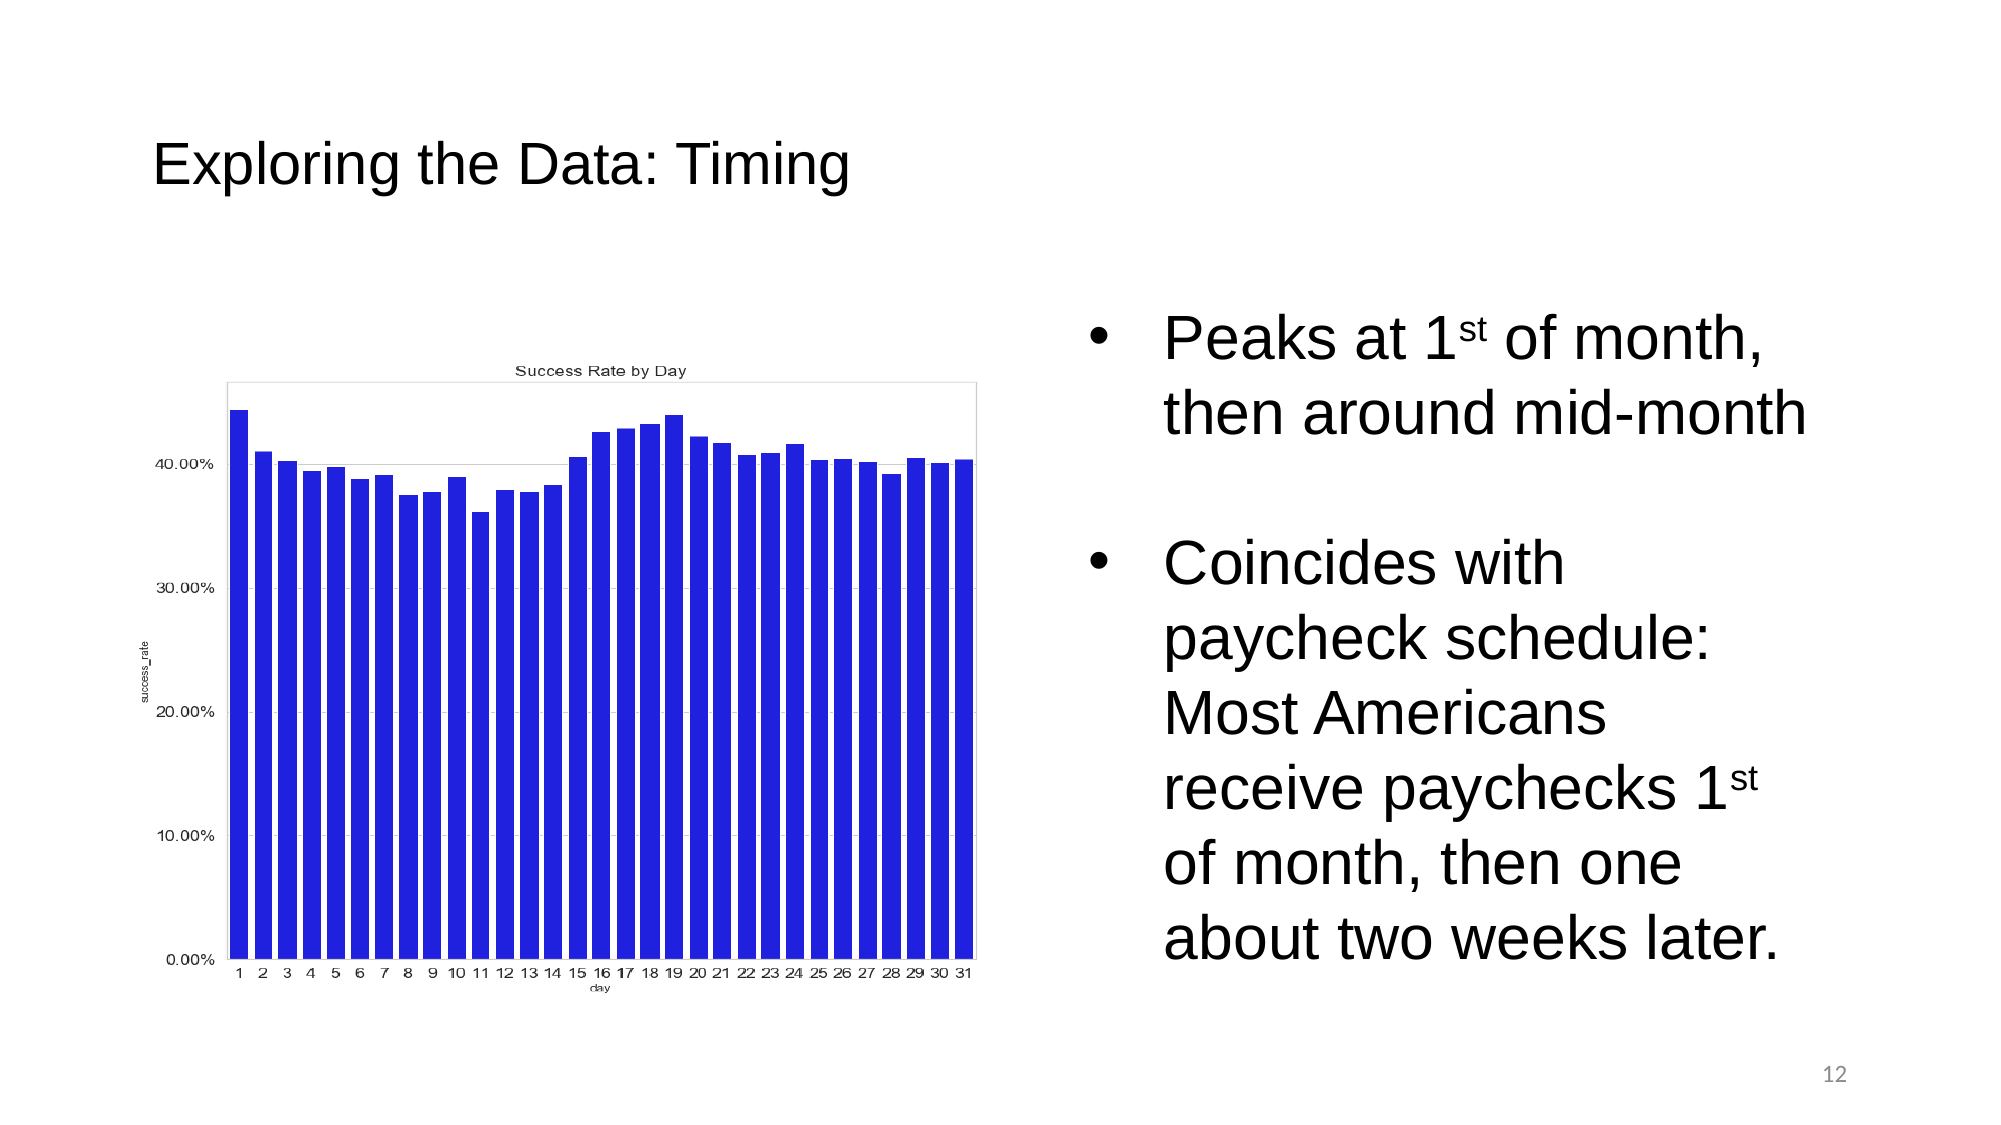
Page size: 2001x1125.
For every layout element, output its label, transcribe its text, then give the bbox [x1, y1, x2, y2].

text_box Peaks at 1st of month, then around mid-month Coincides with paycheck schedule: Most Americans receive paychecks 1st of month, then one about two weeks later. [1074, 289, 1842, 980]
picture [132, 359, 990, 999]
title Exploring the Data: Timing [137, 59, 1863, 278]
slide_number 12 [1412, 1042, 1863, 1103]
